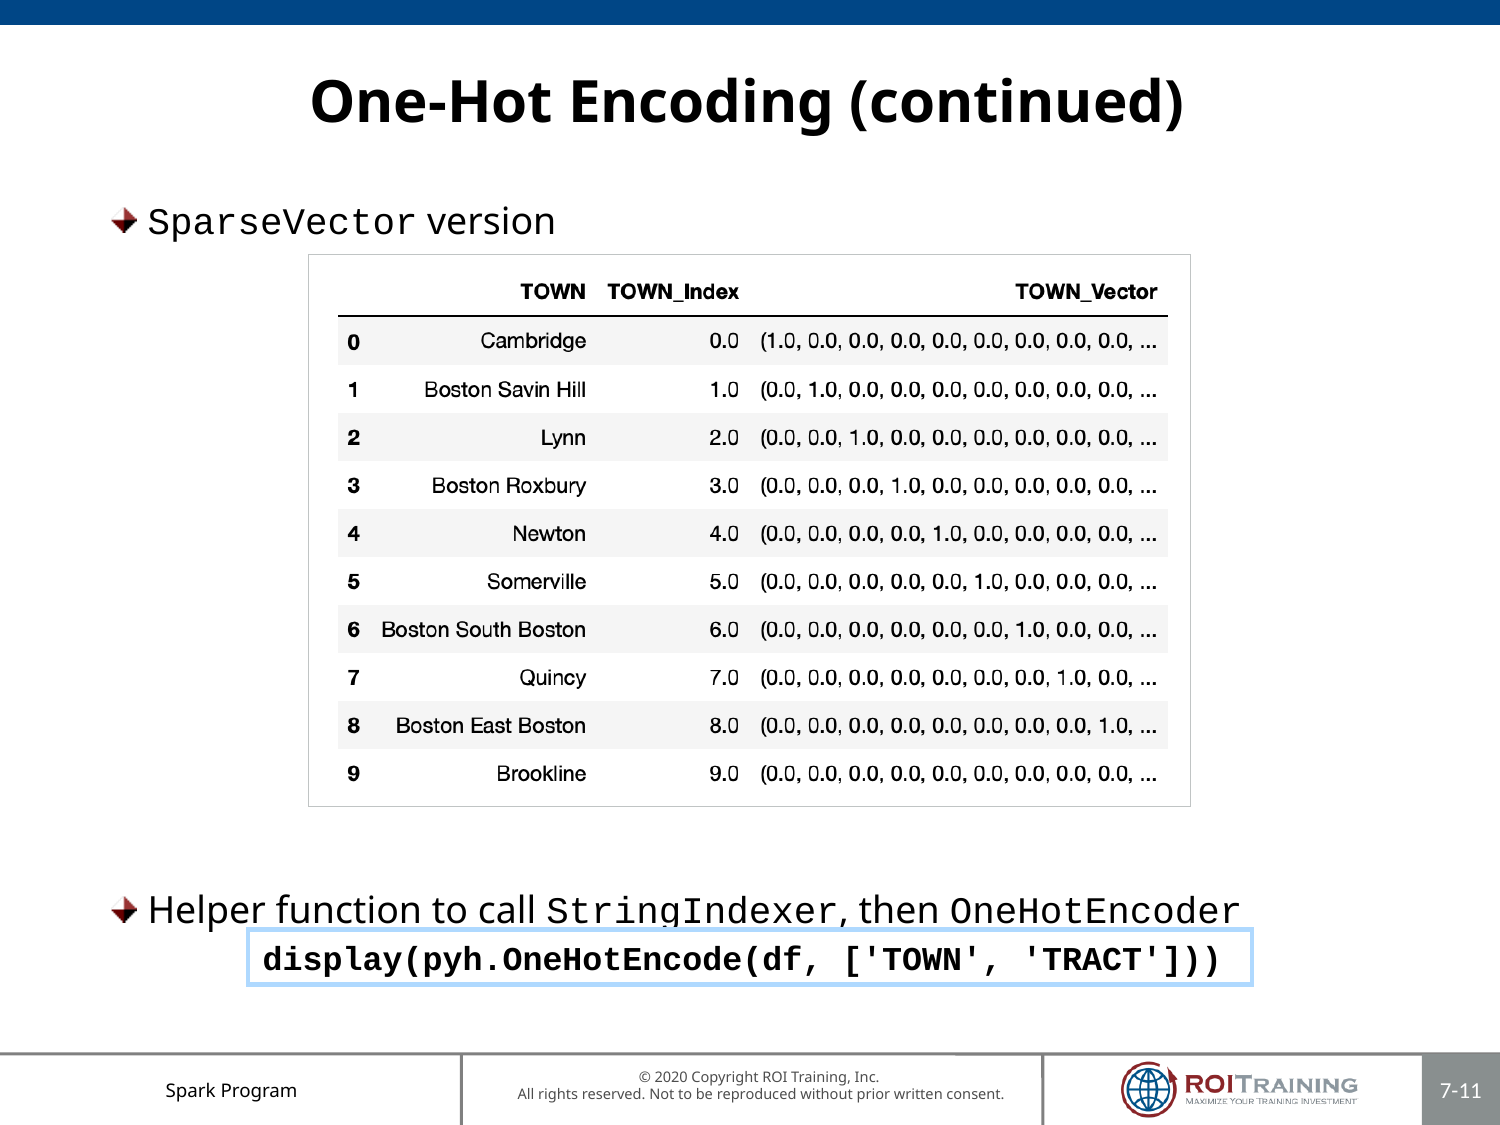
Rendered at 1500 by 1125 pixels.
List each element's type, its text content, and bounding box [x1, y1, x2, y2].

picture [110, 895, 137, 923]
picture [110, 206, 137, 233]
picture [308, 254, 1192, 808]
picture [1113, 1060, 1362, 1118]
list SparseVector version Helper function to call StringIndexer, then OneHotEncoder [95, 189, 1411, 1022]
title One-Hot Encoding (continued) [172, 47, 1322, 151]
text_box display(pyh.OneHotEncode(df, ['TOWN', 'TRACT'])) [247, 929, 1252, 985]
